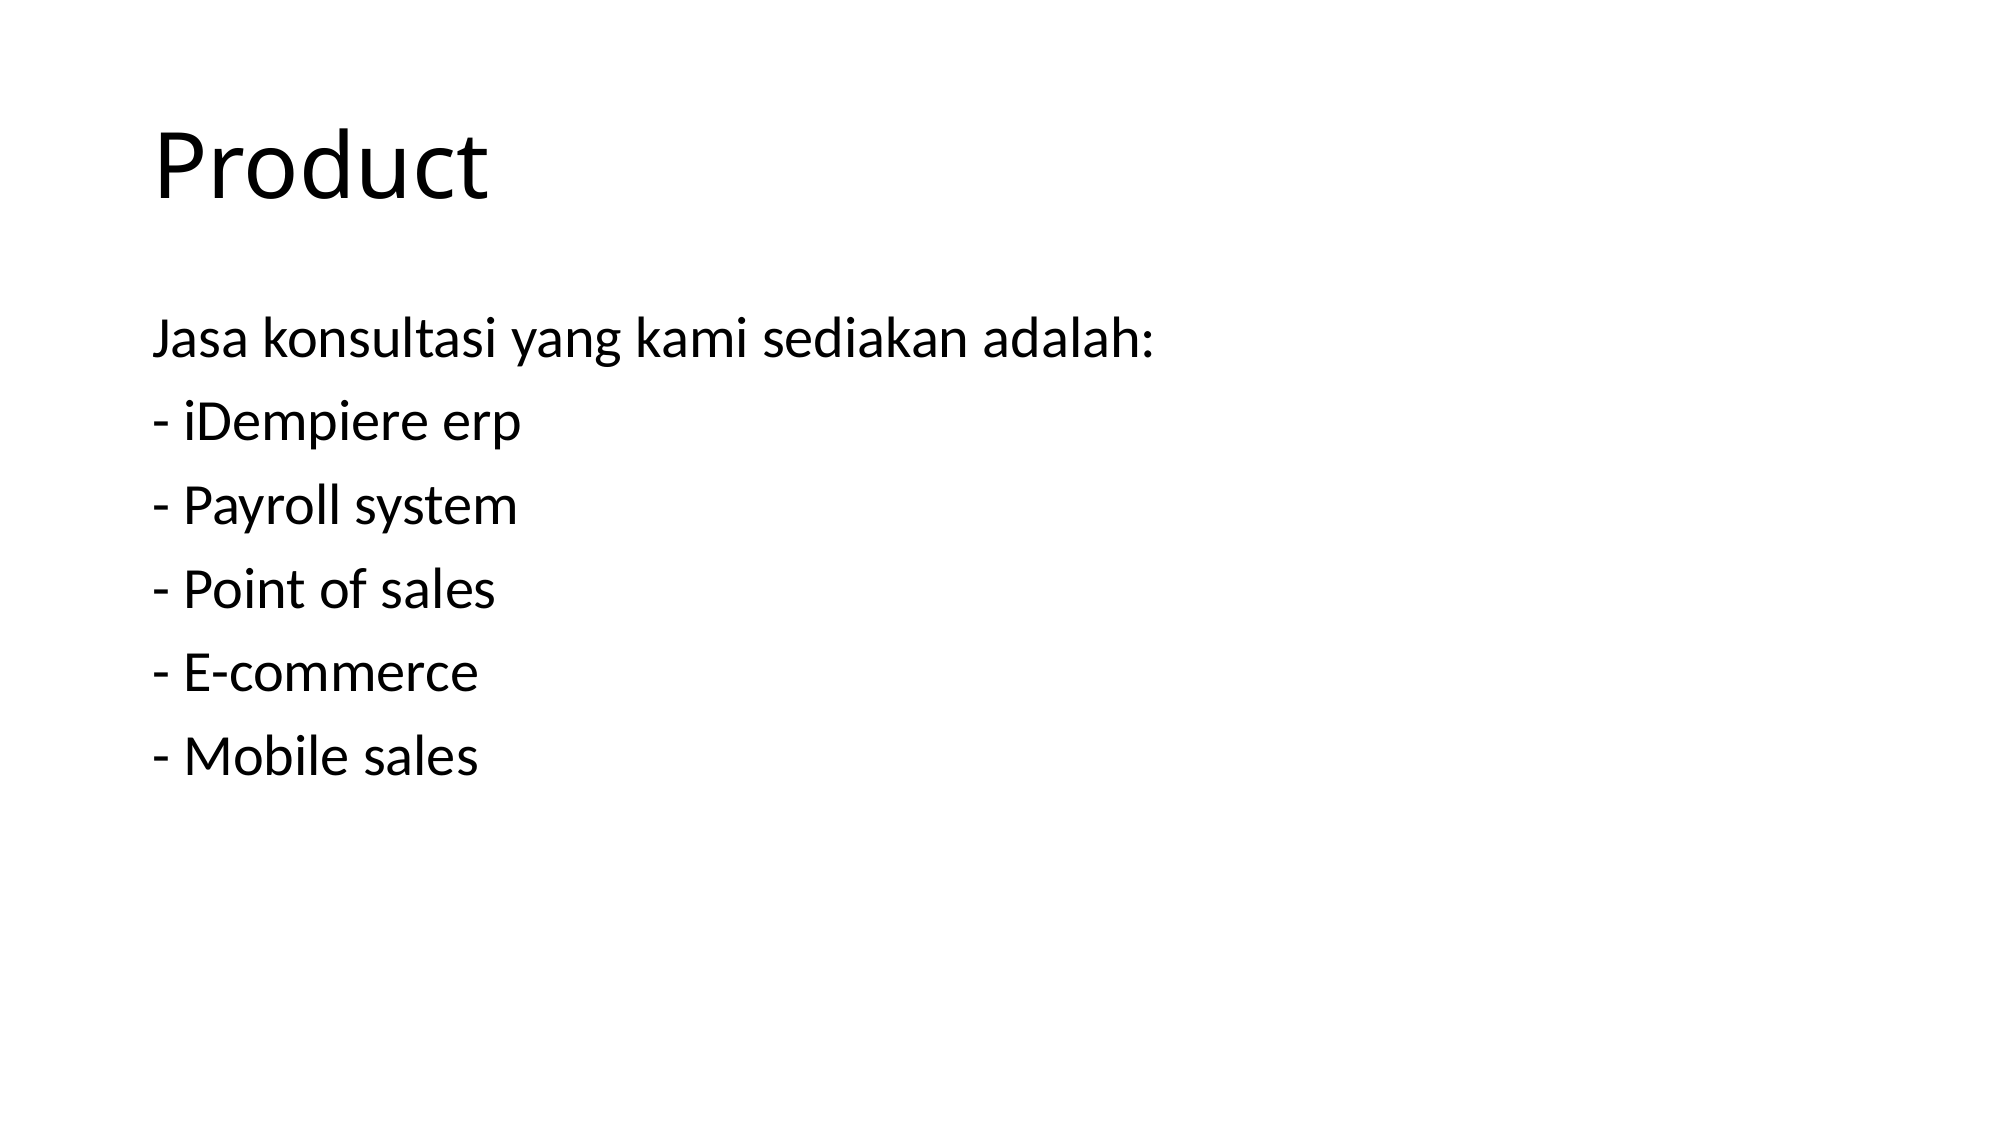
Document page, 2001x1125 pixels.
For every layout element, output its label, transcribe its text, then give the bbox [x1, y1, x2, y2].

title Product [137, 59, 1863, 278]
list Jasa konsultasi yang kami sediakan adalah: - iDempiere erp - Payroll system - Point of sales - E-commerce - Mobile sales [137, 299, 1863, 1014]
